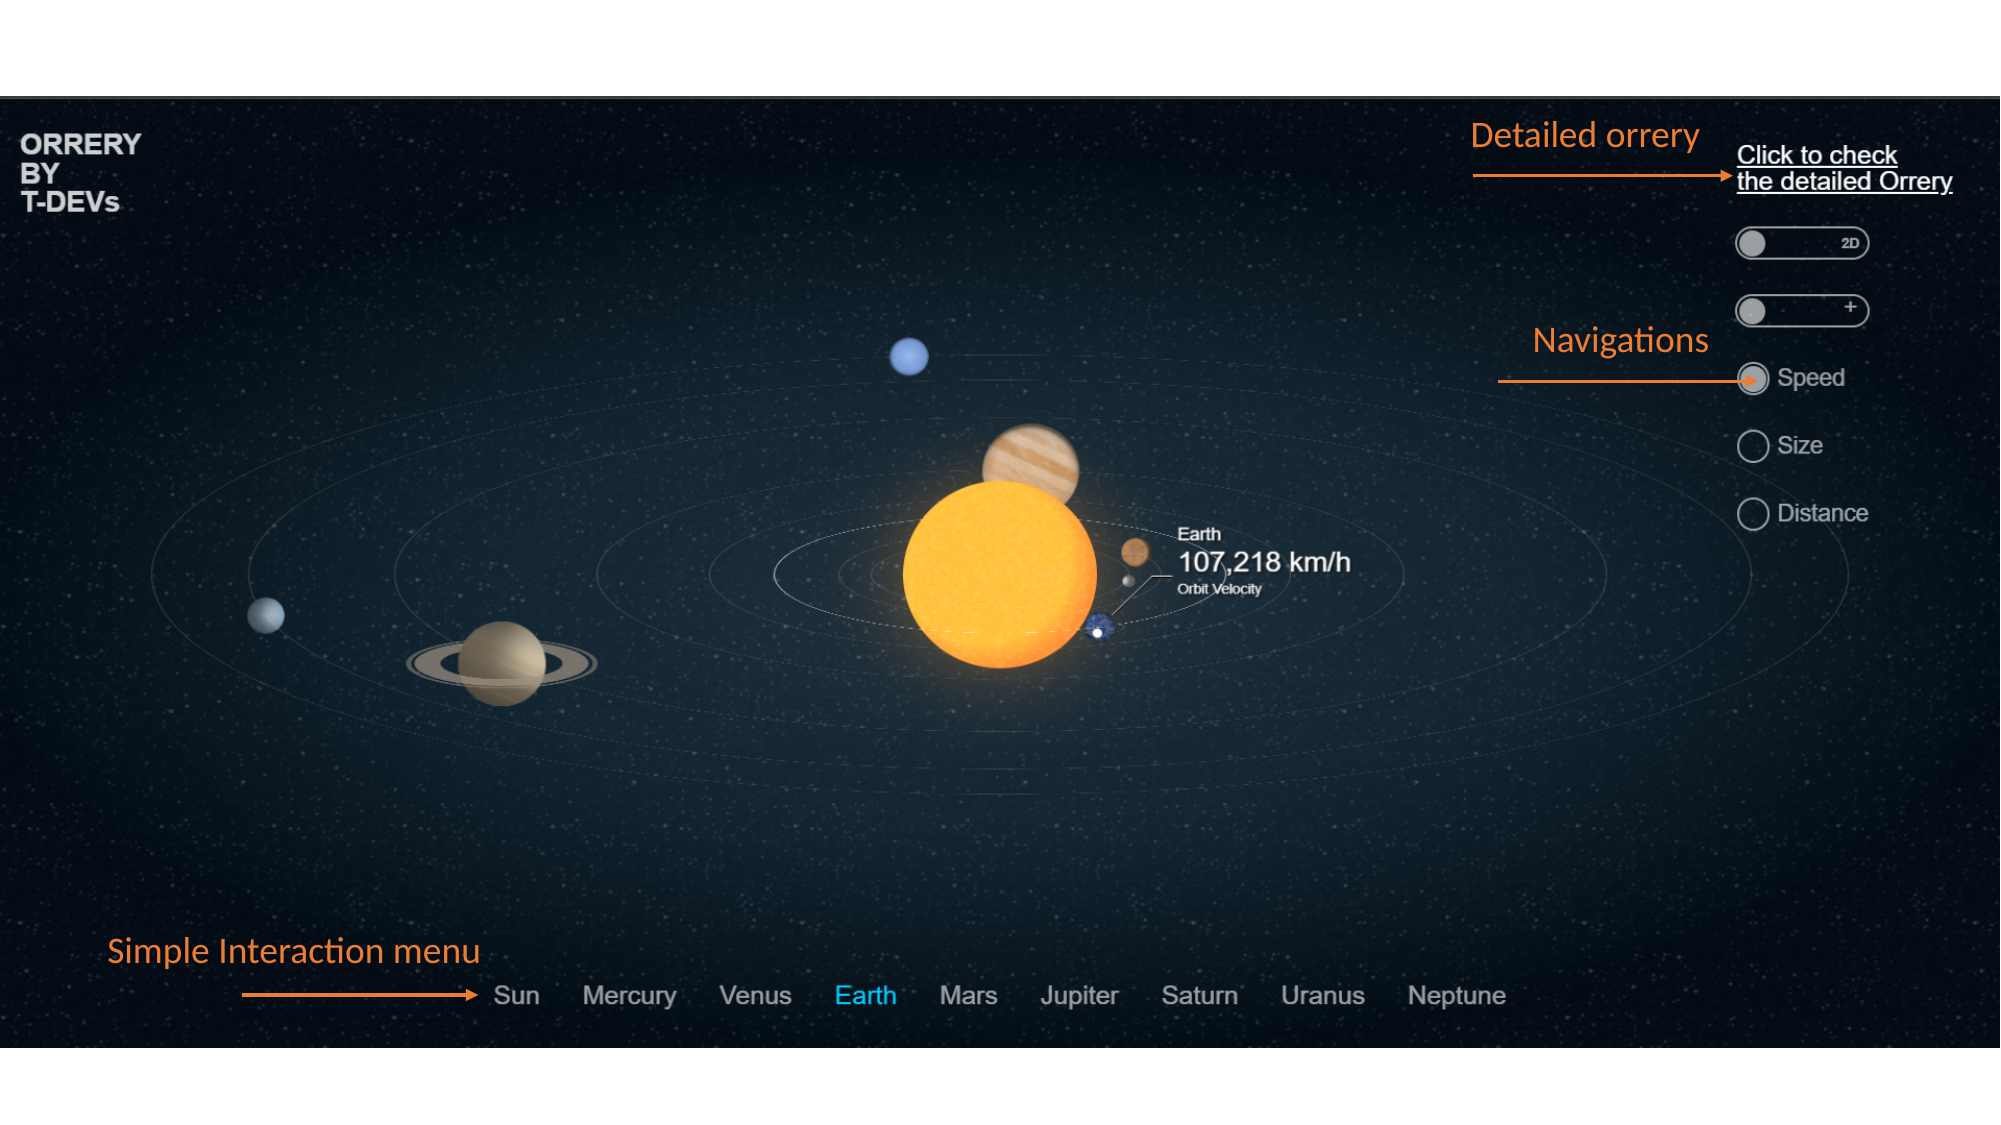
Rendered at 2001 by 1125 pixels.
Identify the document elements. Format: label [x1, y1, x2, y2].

picture [0, 96, 2000, 1048]
